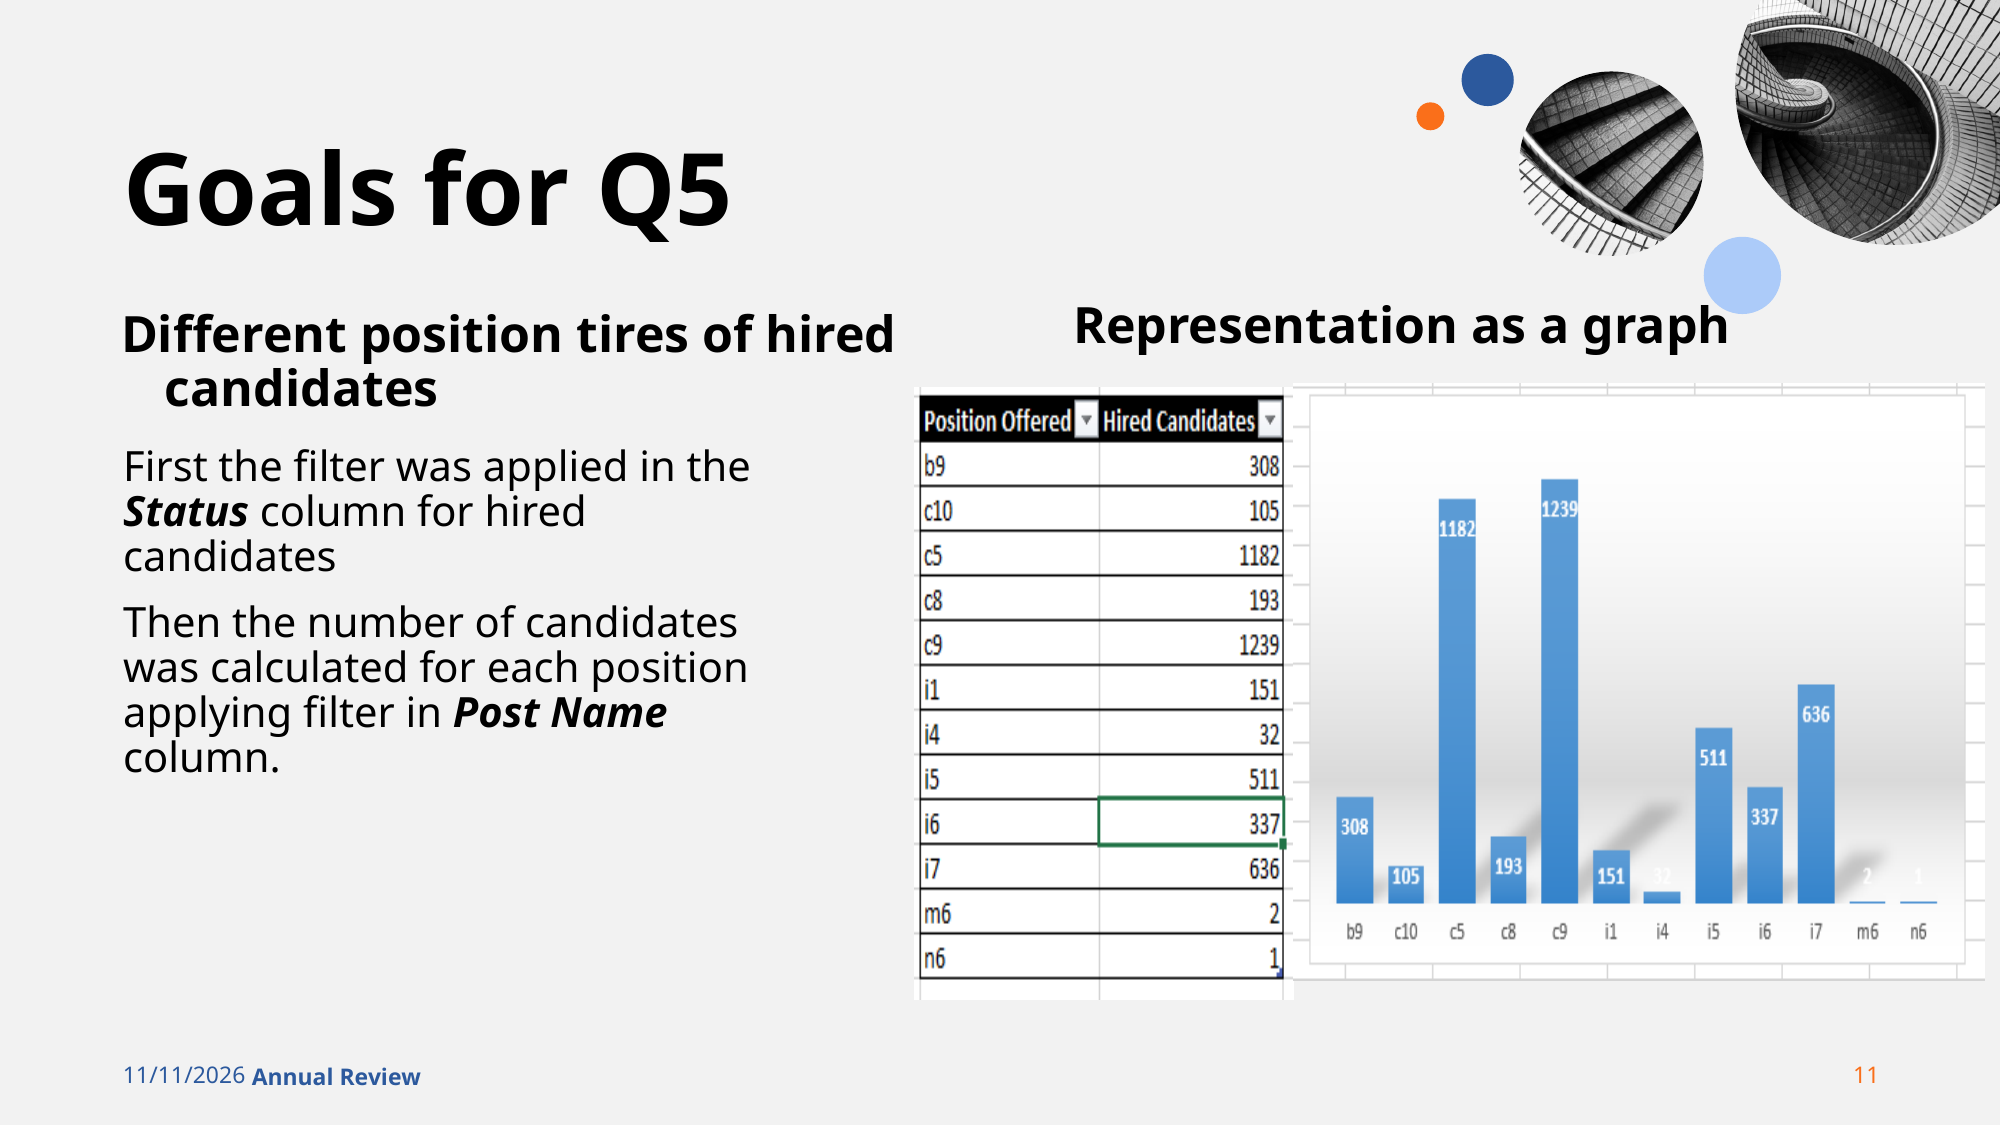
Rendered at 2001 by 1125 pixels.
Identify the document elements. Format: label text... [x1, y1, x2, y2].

list First the filter was applied in the Status column for hired candidates Then the number of candidates was calculated for each position applying filter in Post Name column. [108, 438, 810, 981]
title Goals for Q5 [108, 132, 810, 269]
list Different position tires of hired candidates [106, 302, 940, 439]
list Representation as a graph [1058, 293, 1892, 365]
picture [1519, 0, 2000, 256]
picture [914, 383, 1985, 1000]
